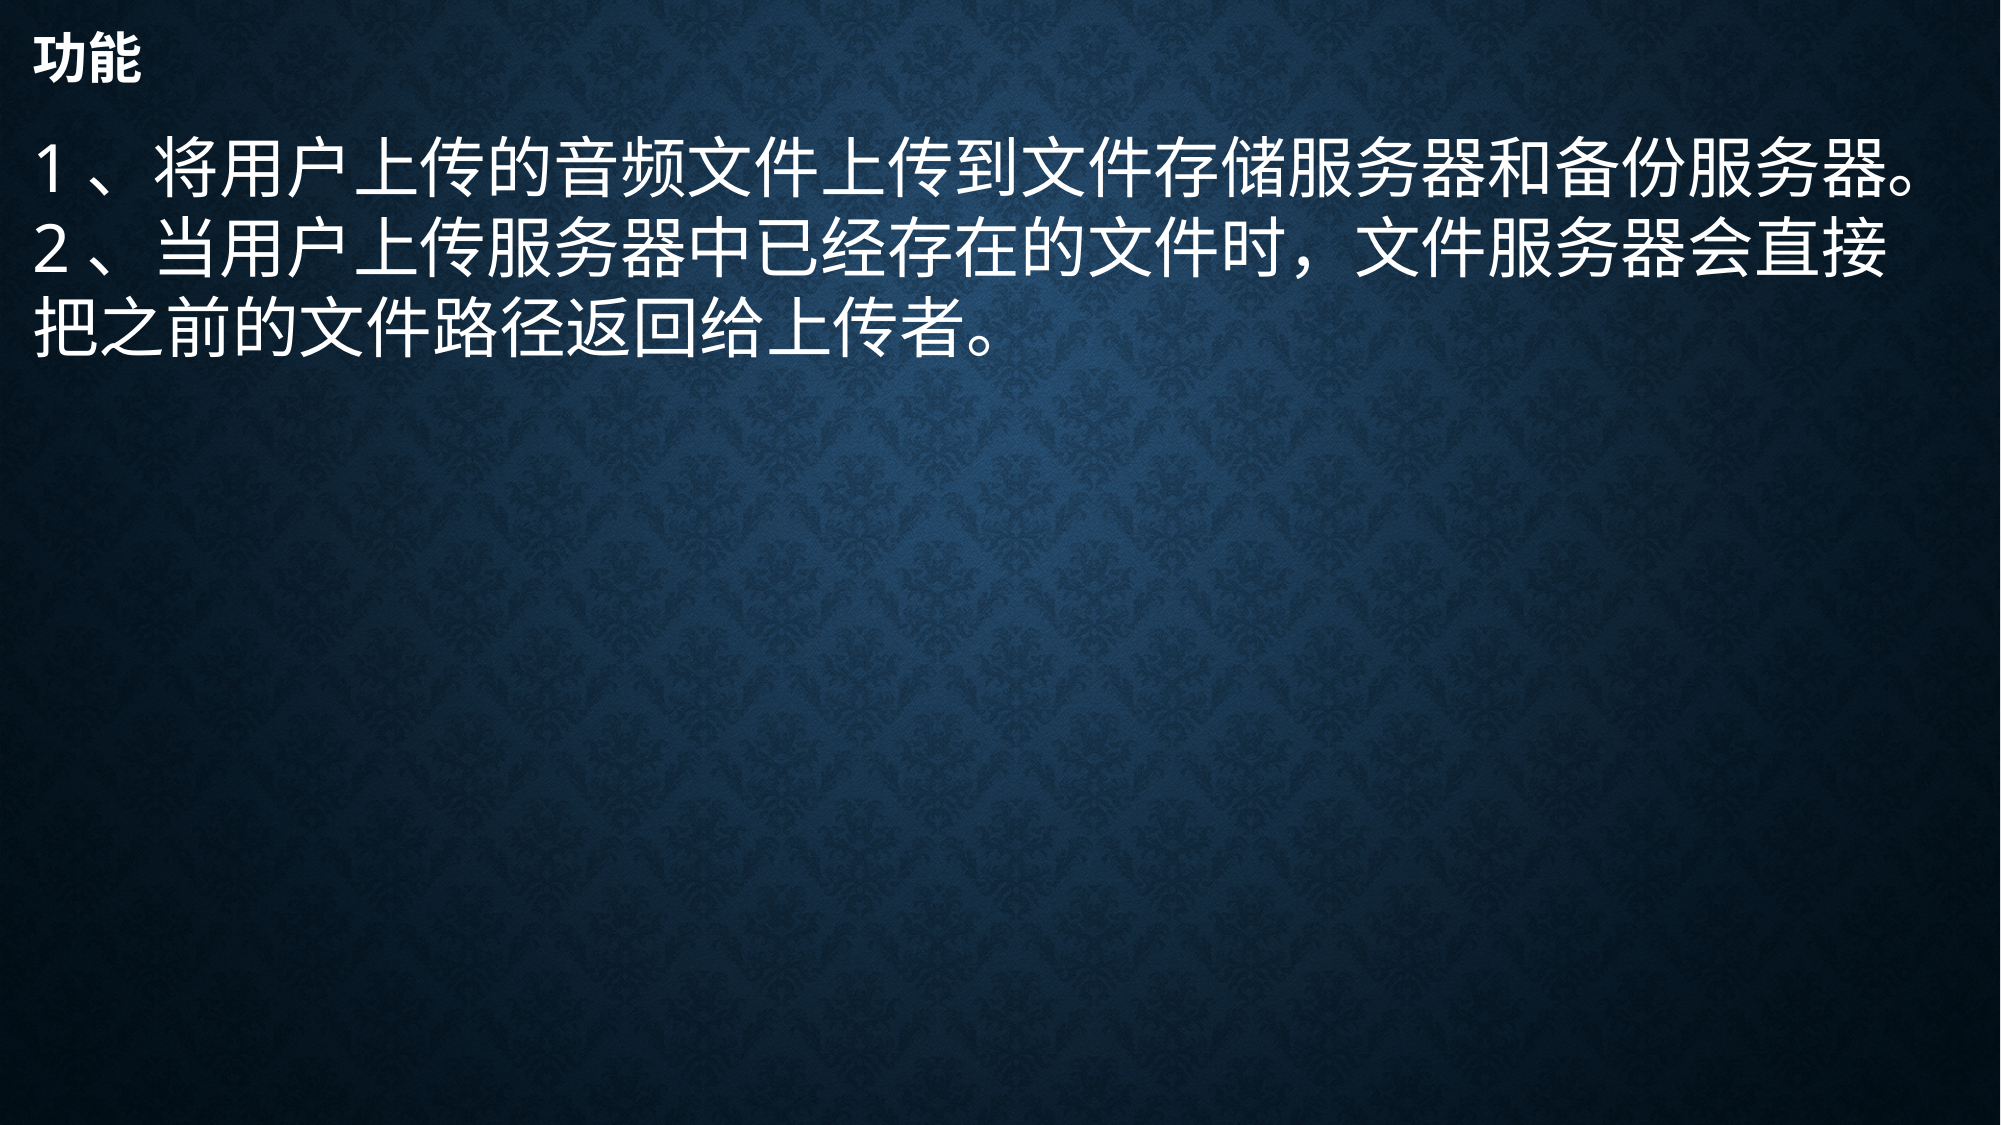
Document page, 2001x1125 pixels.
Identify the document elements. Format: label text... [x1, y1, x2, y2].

title 功能 [17, 23, 966, 99]
list 1、将用户上传的音频文件上传到文件存储服务器和备份服务器。 2、当用户上传服务器中已经存在的文件时，文件服务器会直接把之前的文件路径返回给上传者。 [17, 118, 1969, 1102]
